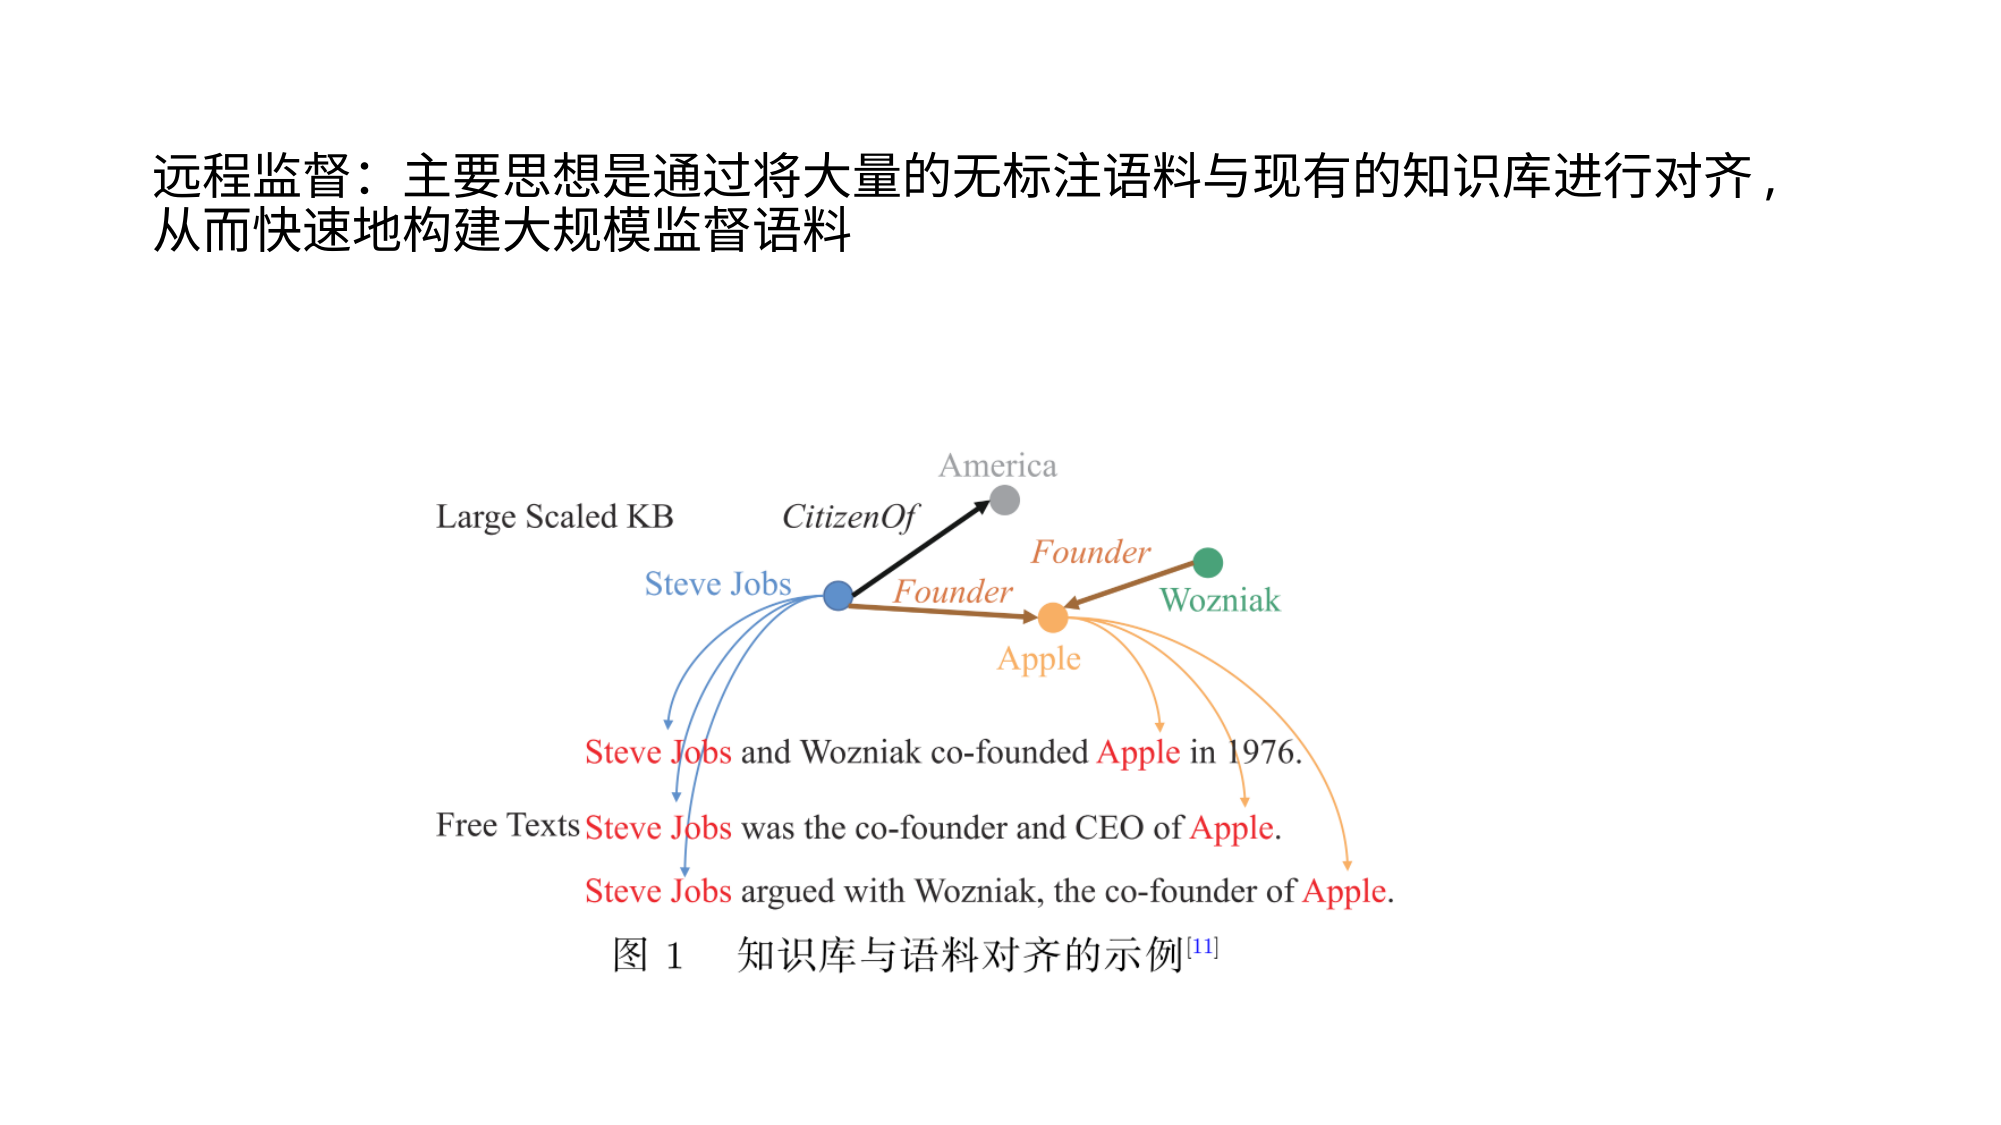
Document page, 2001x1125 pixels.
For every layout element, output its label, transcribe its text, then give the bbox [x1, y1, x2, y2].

title 远程监督：主要思想是通过将大量的无标注语料与现有的知识库进行对齐, 从而快速地构建大规模监督语料 [137, 96, 1863, 315]
picture [417, 427, 1469, 985]
